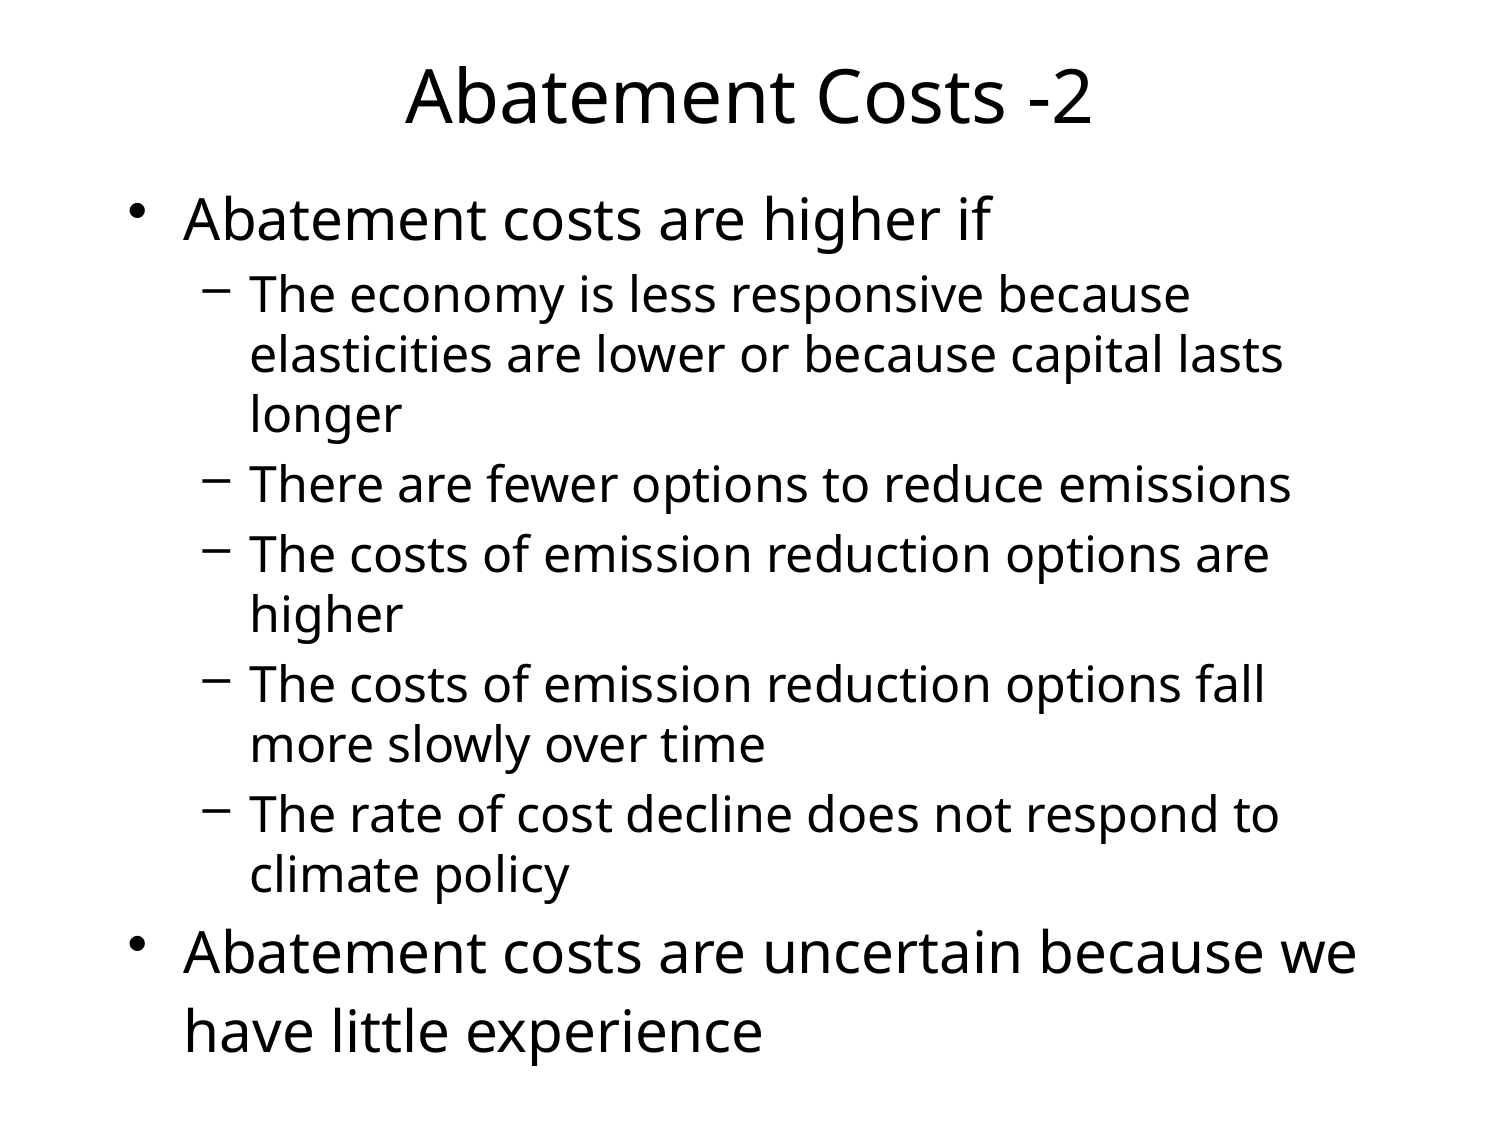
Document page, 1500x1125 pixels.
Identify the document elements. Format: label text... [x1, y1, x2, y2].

list Abatement costs are higher if The economy is less responsive because elasticities are lower or because capital lasts longer There are fewer options to reduce emissions The costs of emission reduction options are higher The costs of emission reduction options fall more slowly over time The rate of cost decline does not respond to climate policy Abatement costs are uncertain because we have little experience [112, 174, 1388, 1013]
title Abatement Costs -2 [112, 0, 1388, 174]
